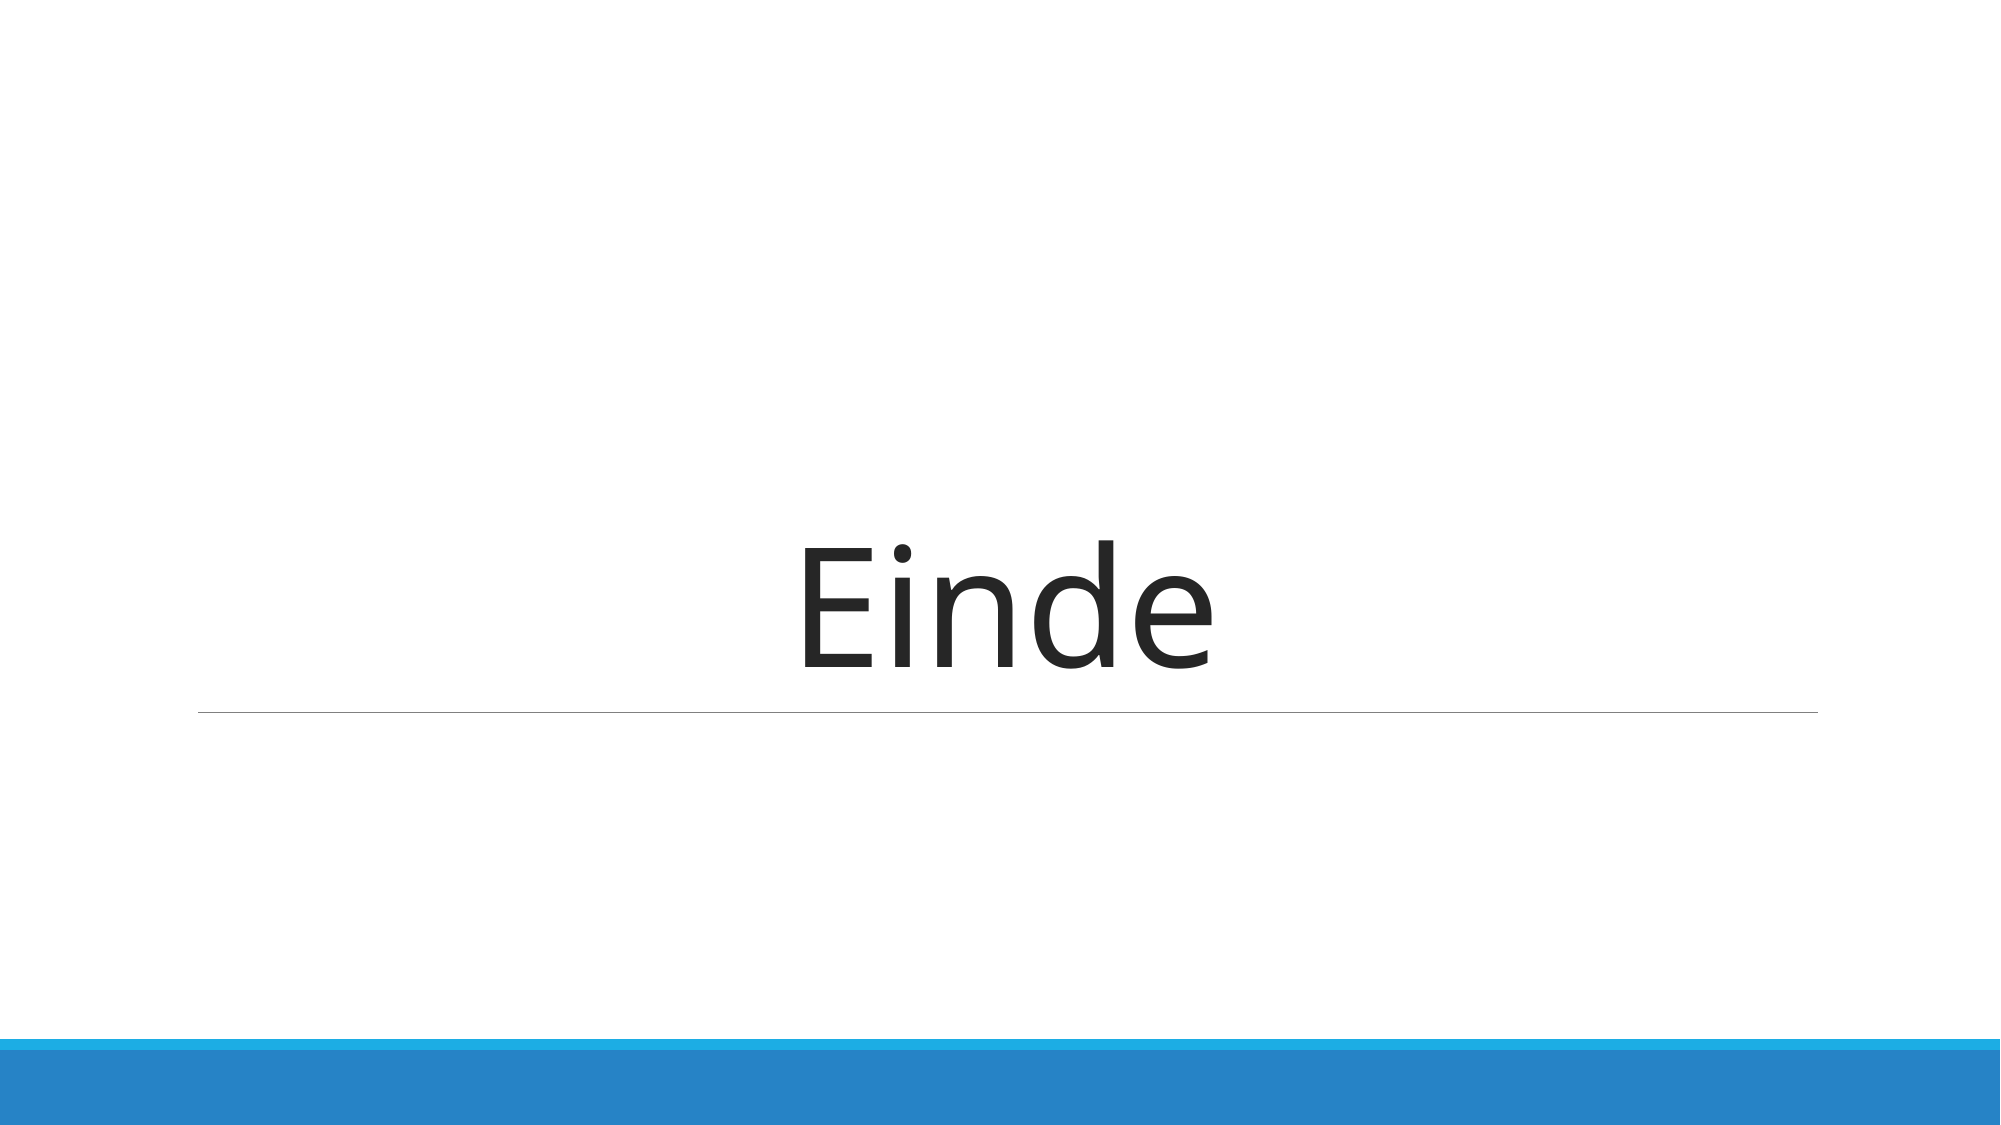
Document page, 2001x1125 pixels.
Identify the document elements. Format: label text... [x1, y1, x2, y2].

title Einde [180, 124, 1830, 710]
